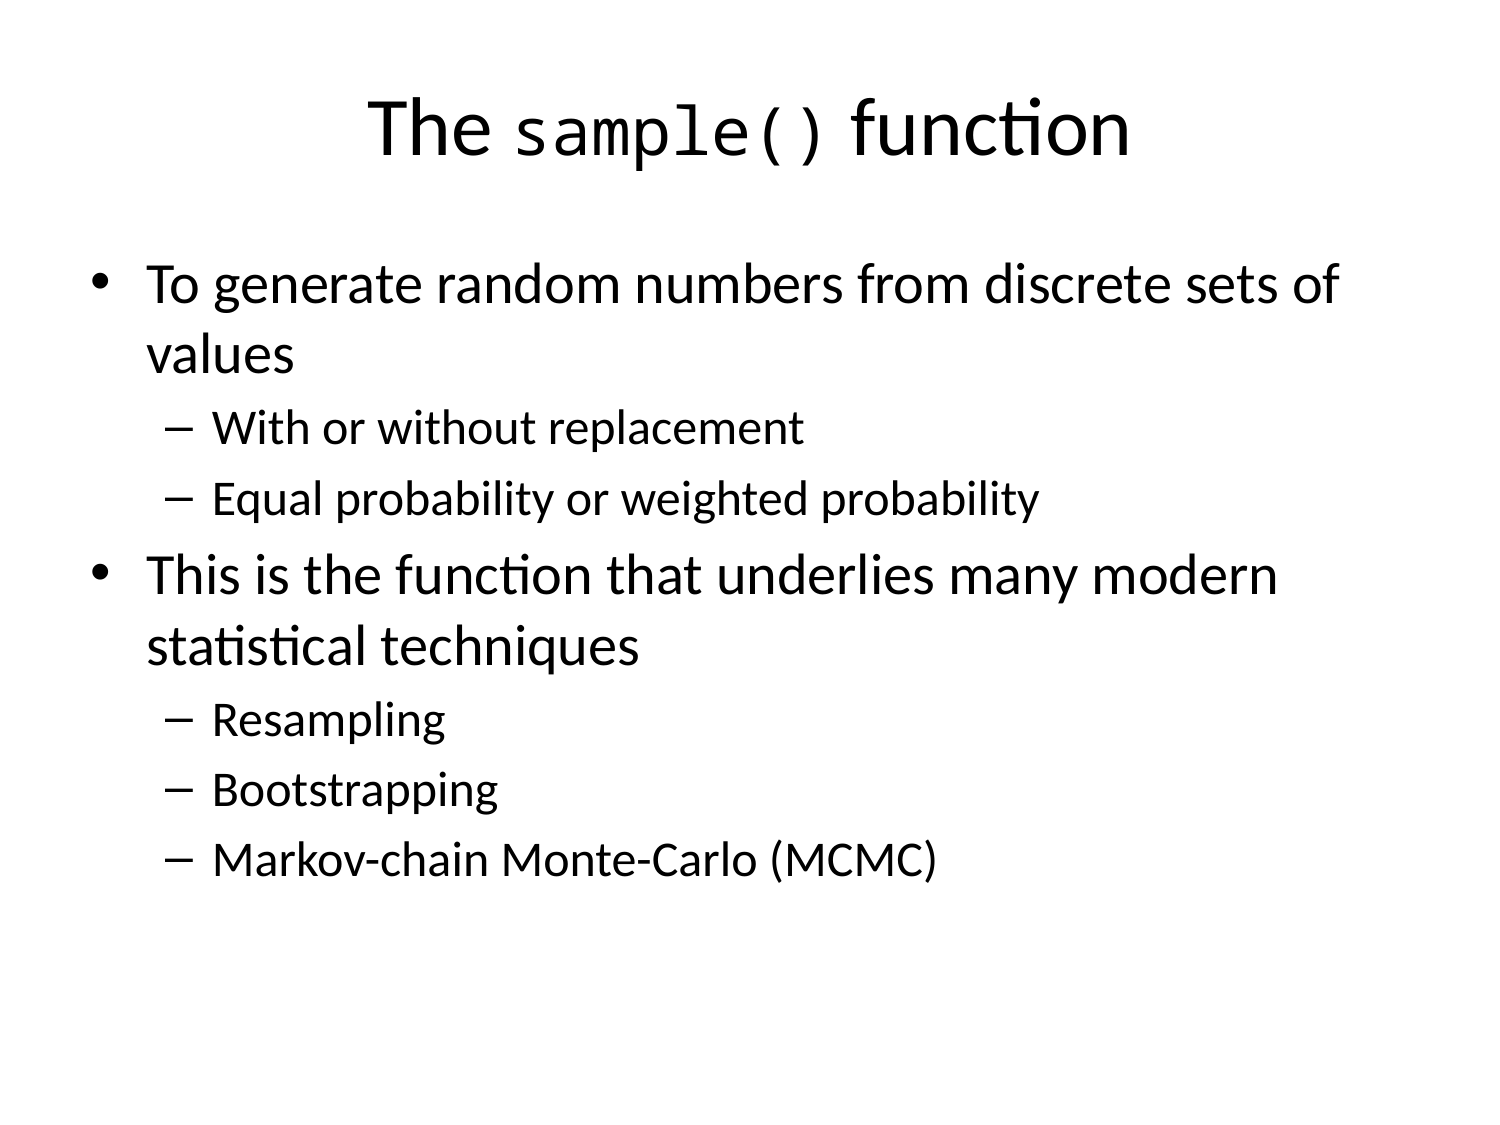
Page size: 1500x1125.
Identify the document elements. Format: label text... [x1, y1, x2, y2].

title The sample() function [75, 45, 1425, 200]
list To generate random numbers from discrete sets of values With or without replacement Equal probability or weighted probability This is the function that underlies many modern statistical techniques Resampling Bootstrapping Markov-chain Monte-Carlo (MCMC) [75, 237, 1425, 1075]
